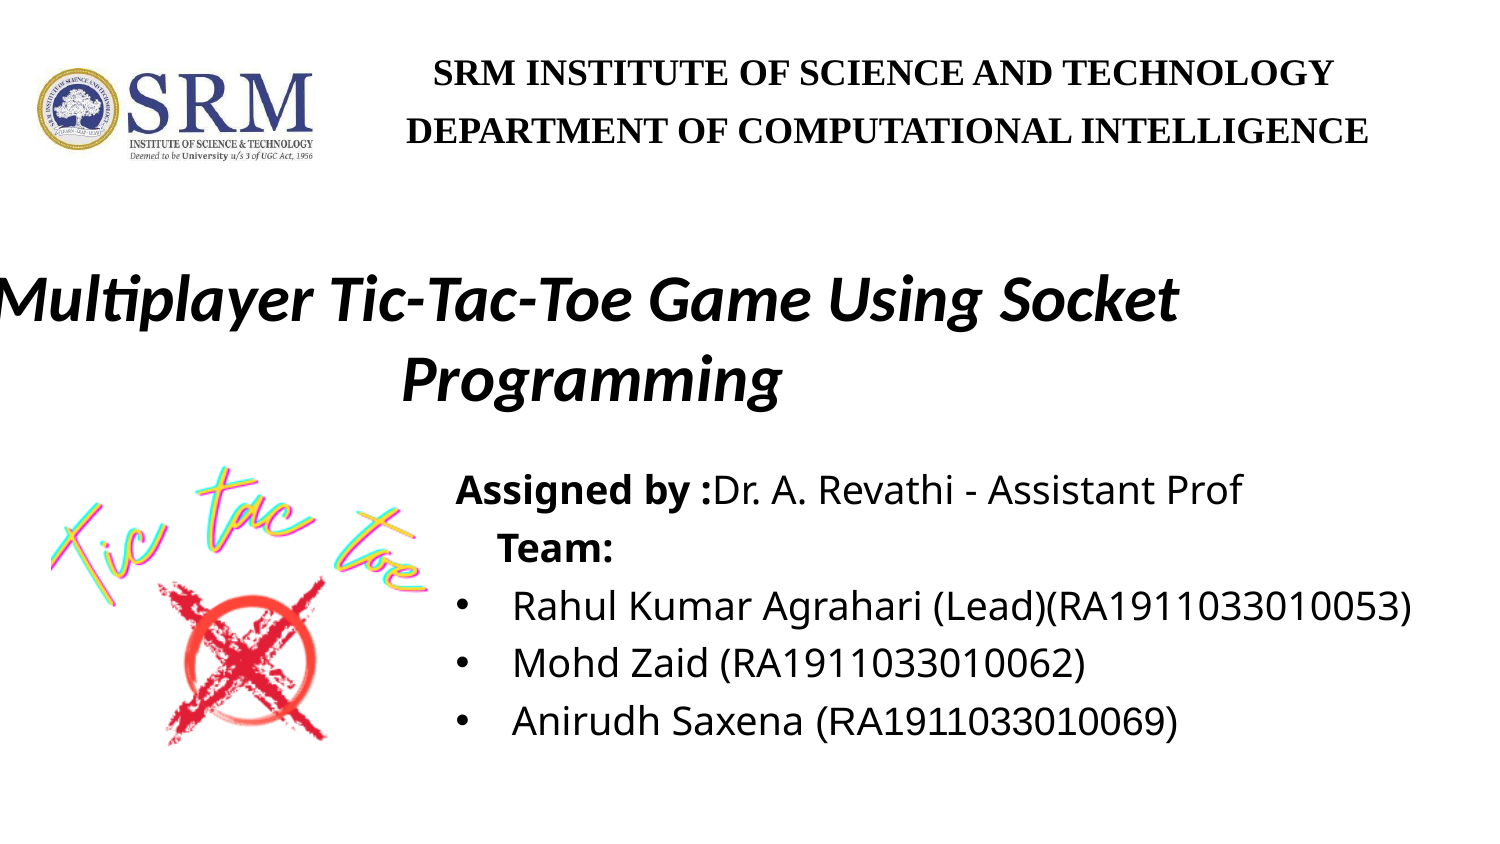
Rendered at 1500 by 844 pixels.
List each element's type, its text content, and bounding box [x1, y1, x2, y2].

title Multiplayer Tic-Tac-Toe Game Using Socket Programming [0, 247, 1292, 430]
text_box SRM INSTITUTE OF SCIENCE AND TECHNOLOGY DEPARTMENT OF COMPUTATIONAL INTELLIGENCE [382, 40, 1395, 189]
picture [50, 455, 431, 759]
picture [37, 67, 313, 162]
text_box Assigned by :Dr. A. Revathi - Assistant Prof Team: Rahul Kumar Agrahari (Lead)(RA1911033010053) Mohd Zaid (RA1911033010062) Anirudh Saxena (RA1911033010069) [440, 392, 1500, 817]
